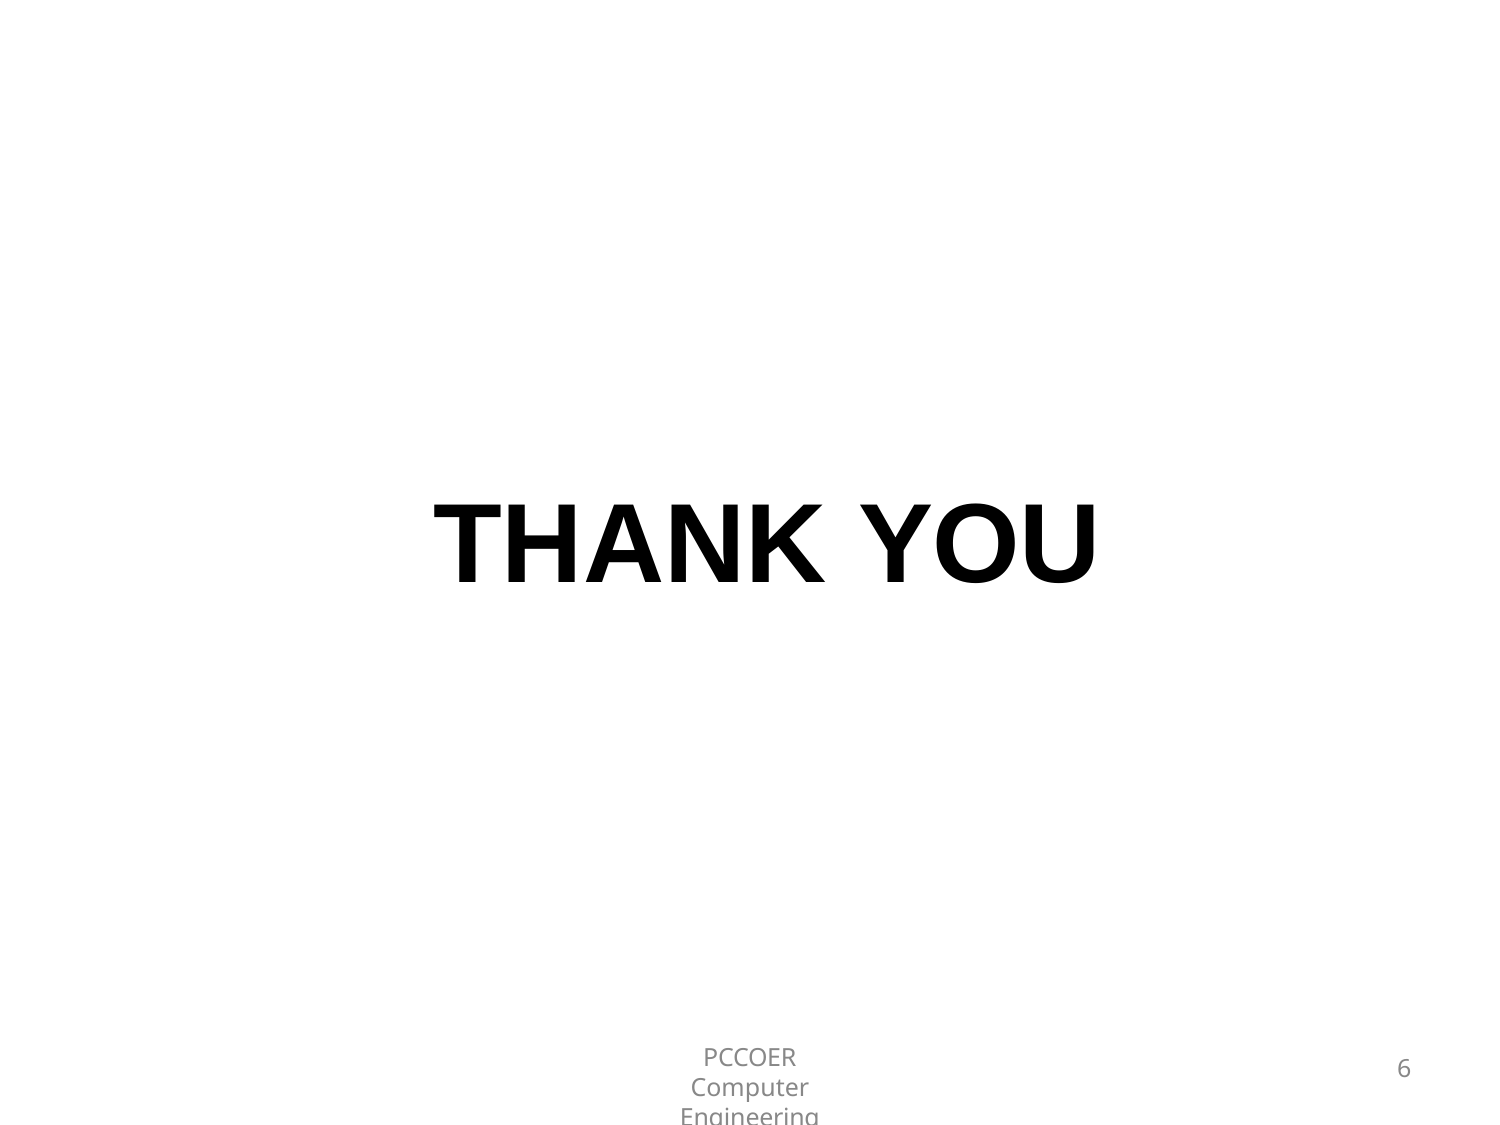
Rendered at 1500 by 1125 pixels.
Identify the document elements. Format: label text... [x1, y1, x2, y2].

title THANK YOU [431, 468, 1102, 659]
footer PCCOER Computer Engineering [622, 1041, 878, 1125]
slide_number 1 [1390, 1056, 1420, 1125]
